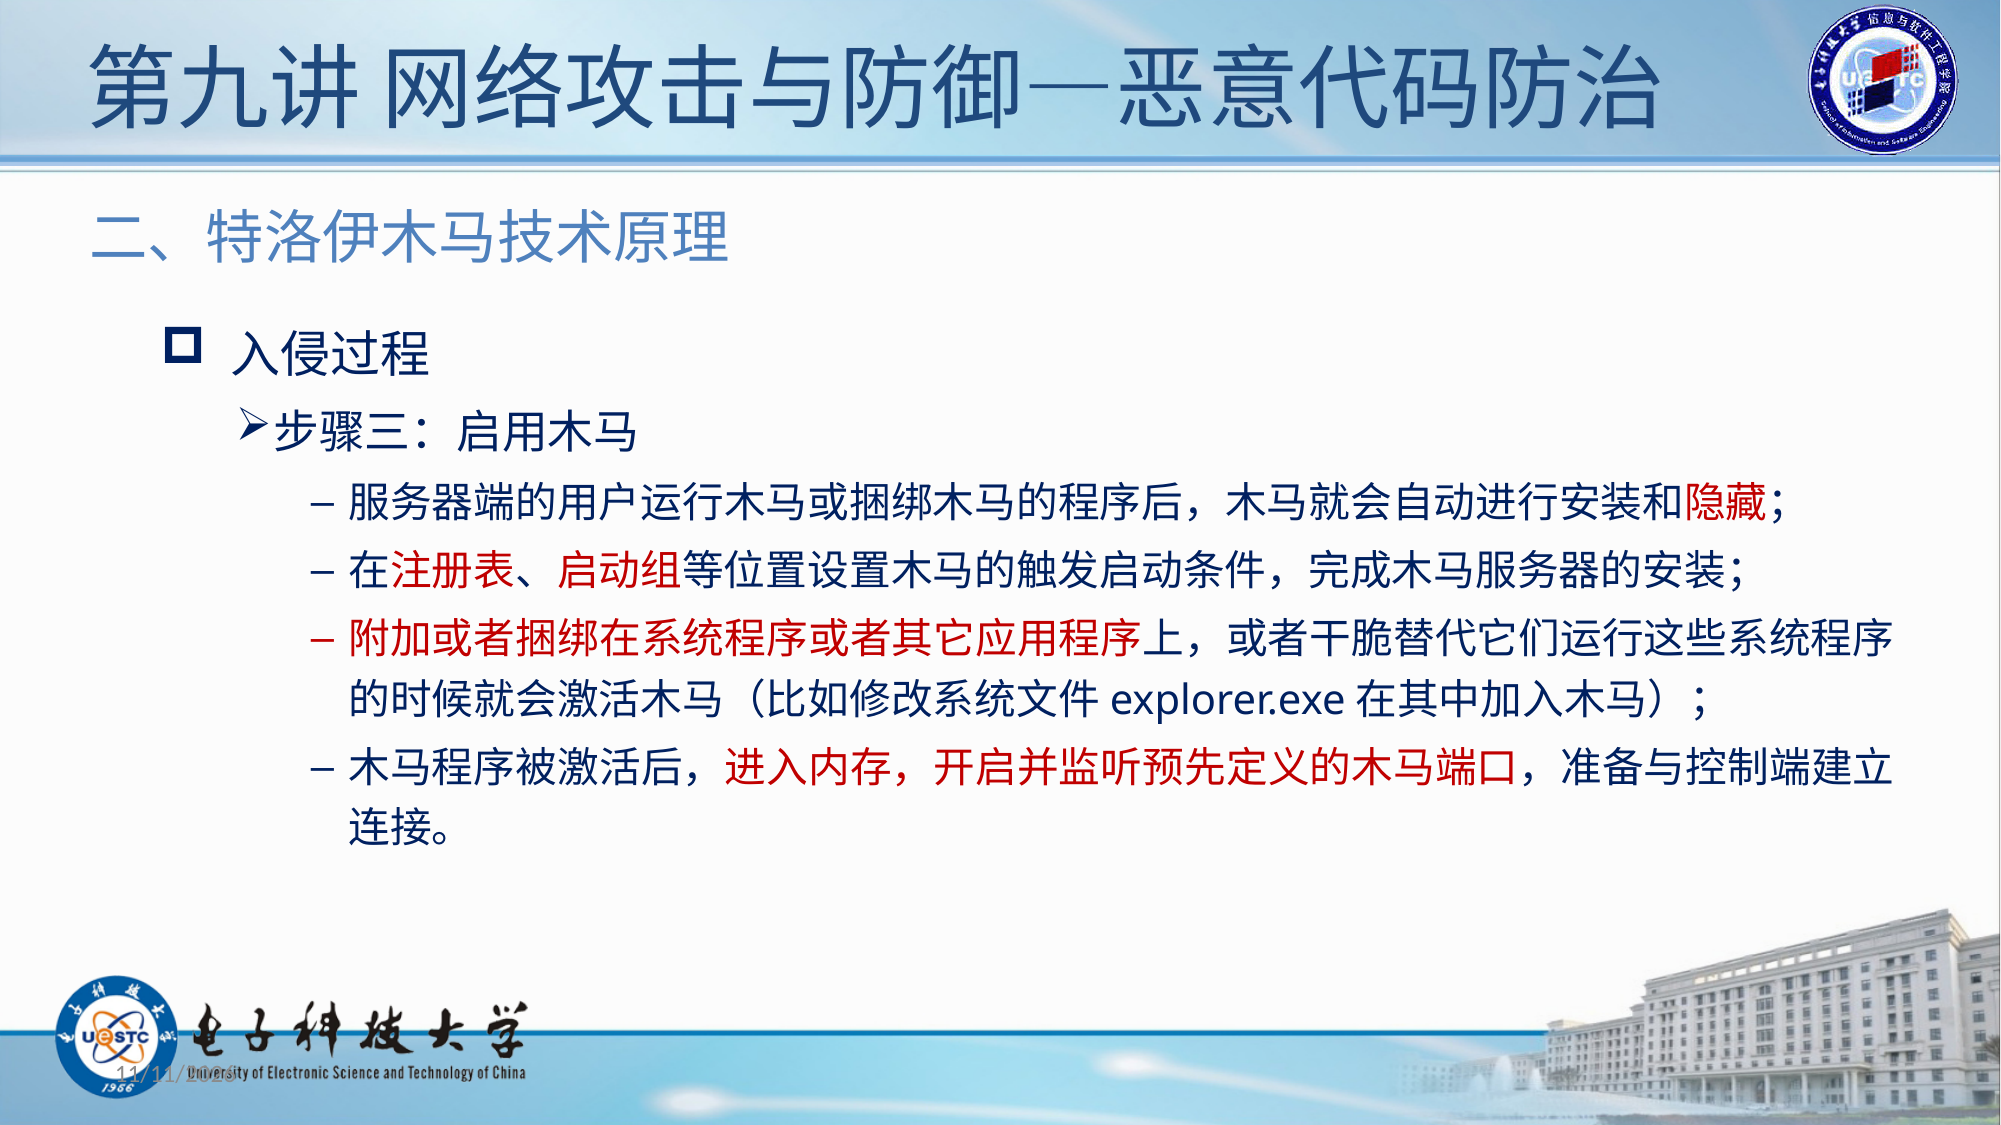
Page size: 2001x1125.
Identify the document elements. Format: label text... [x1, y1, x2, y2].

title 第九讲 网络攻击与防御—恶意代码防治 [70, 12, 1725, 159]
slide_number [99, 1042, 567, 1103]
picture [0, 0, 2001, 1125]
text_box 二、特洛伊木马技术原理 [74, 192, 745, 278]
list 入侵过程 步骤三：启用木马 服务器端的用户运行木马或捆绑木马的程序后，木马就会自动进行安装和隐藏； 在注册表、启动组等位置设置木马的触发启动条件，完成木马服务器的安装； 附加或者捆绑在系统程序或者其它应用程序上，或者干脆替代它们运行这些系统程序的时候就会激活木马（比如修改系统文件explorer.exe在其中加入木马）； 木马程序被激活后，进入内存，开启并监听预先定义的木马端口，准备与控制端建立连接。 [70, 302, 1910, 965]
